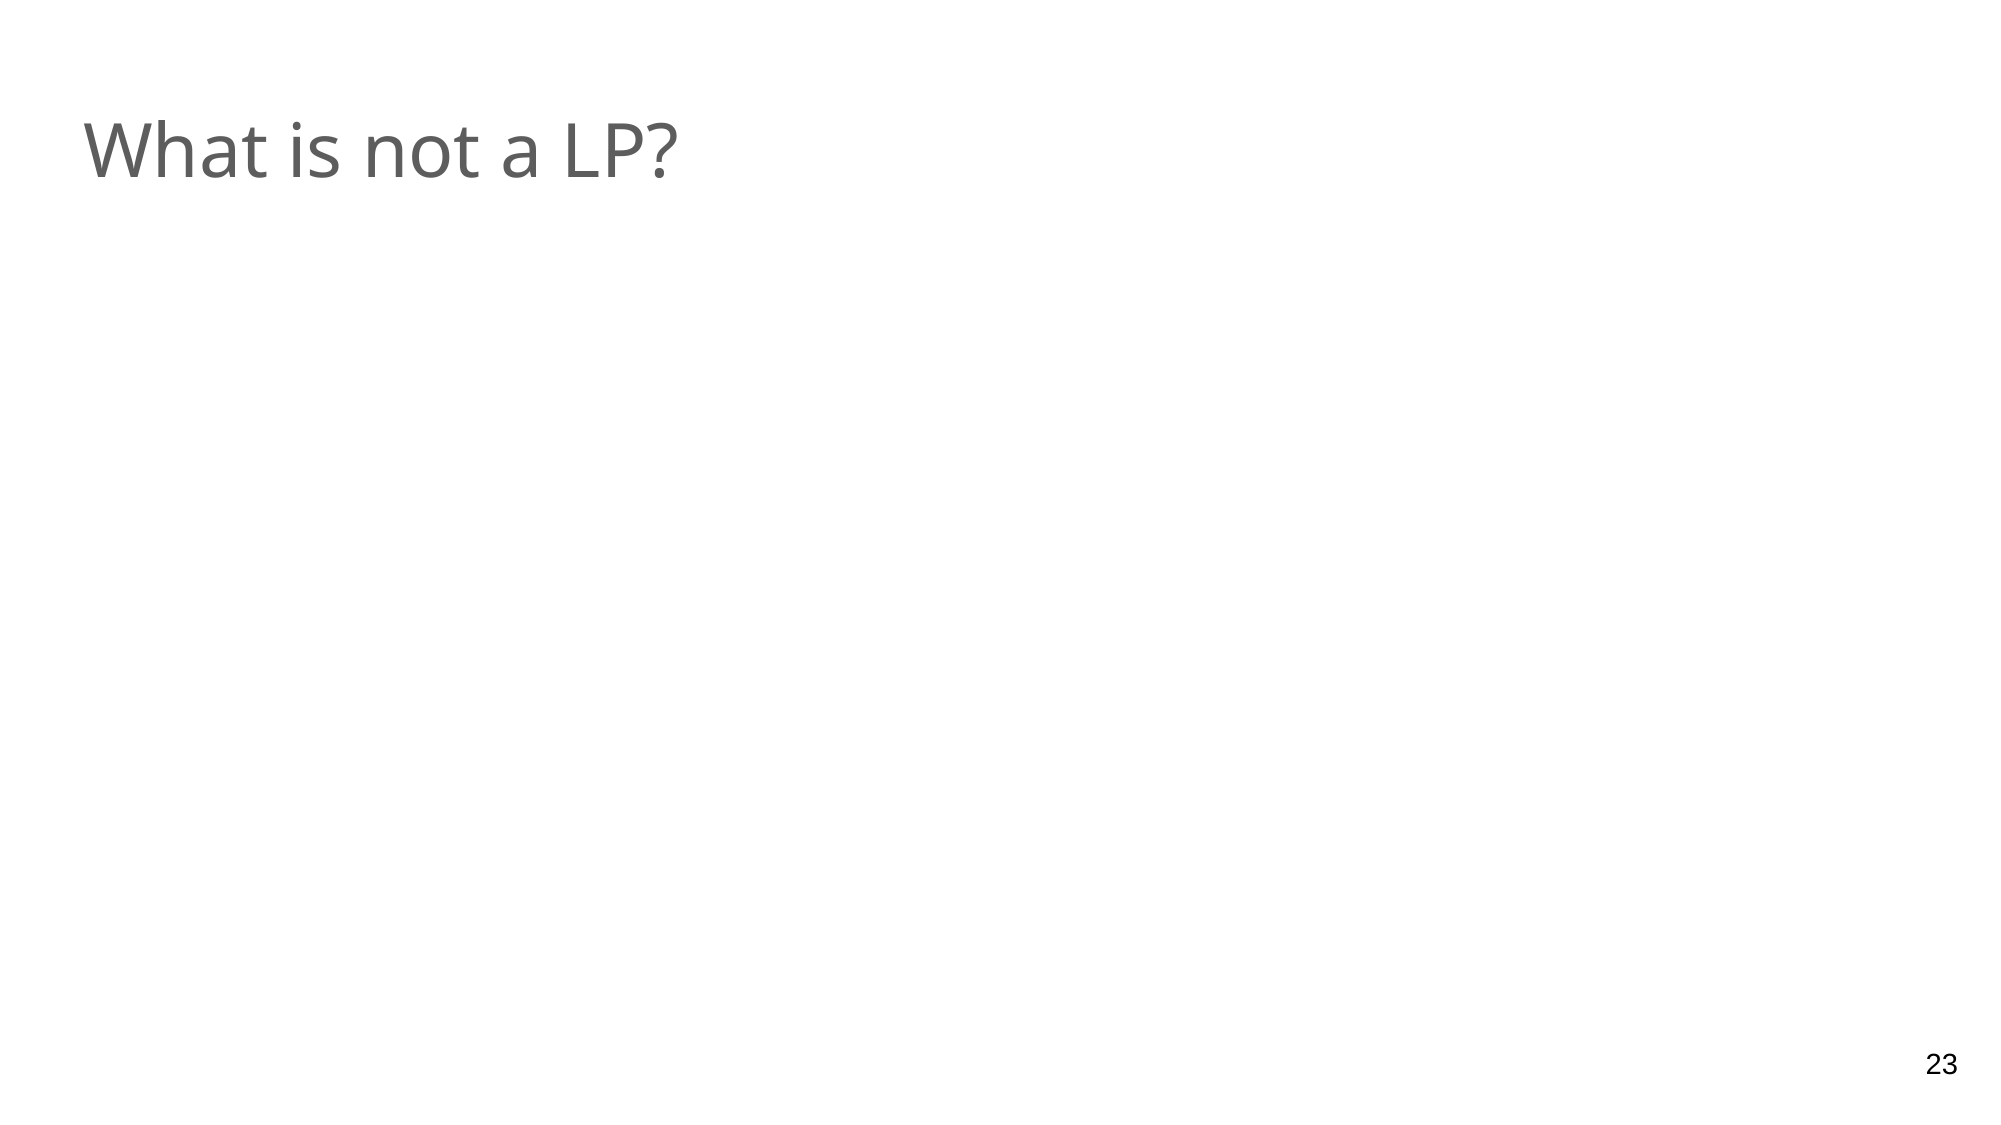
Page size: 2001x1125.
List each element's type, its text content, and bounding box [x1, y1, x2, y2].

slide_number 23 [1853, 1019, 1974, 1106]
title What is not a LP? [68, 97, 1932, 223]
